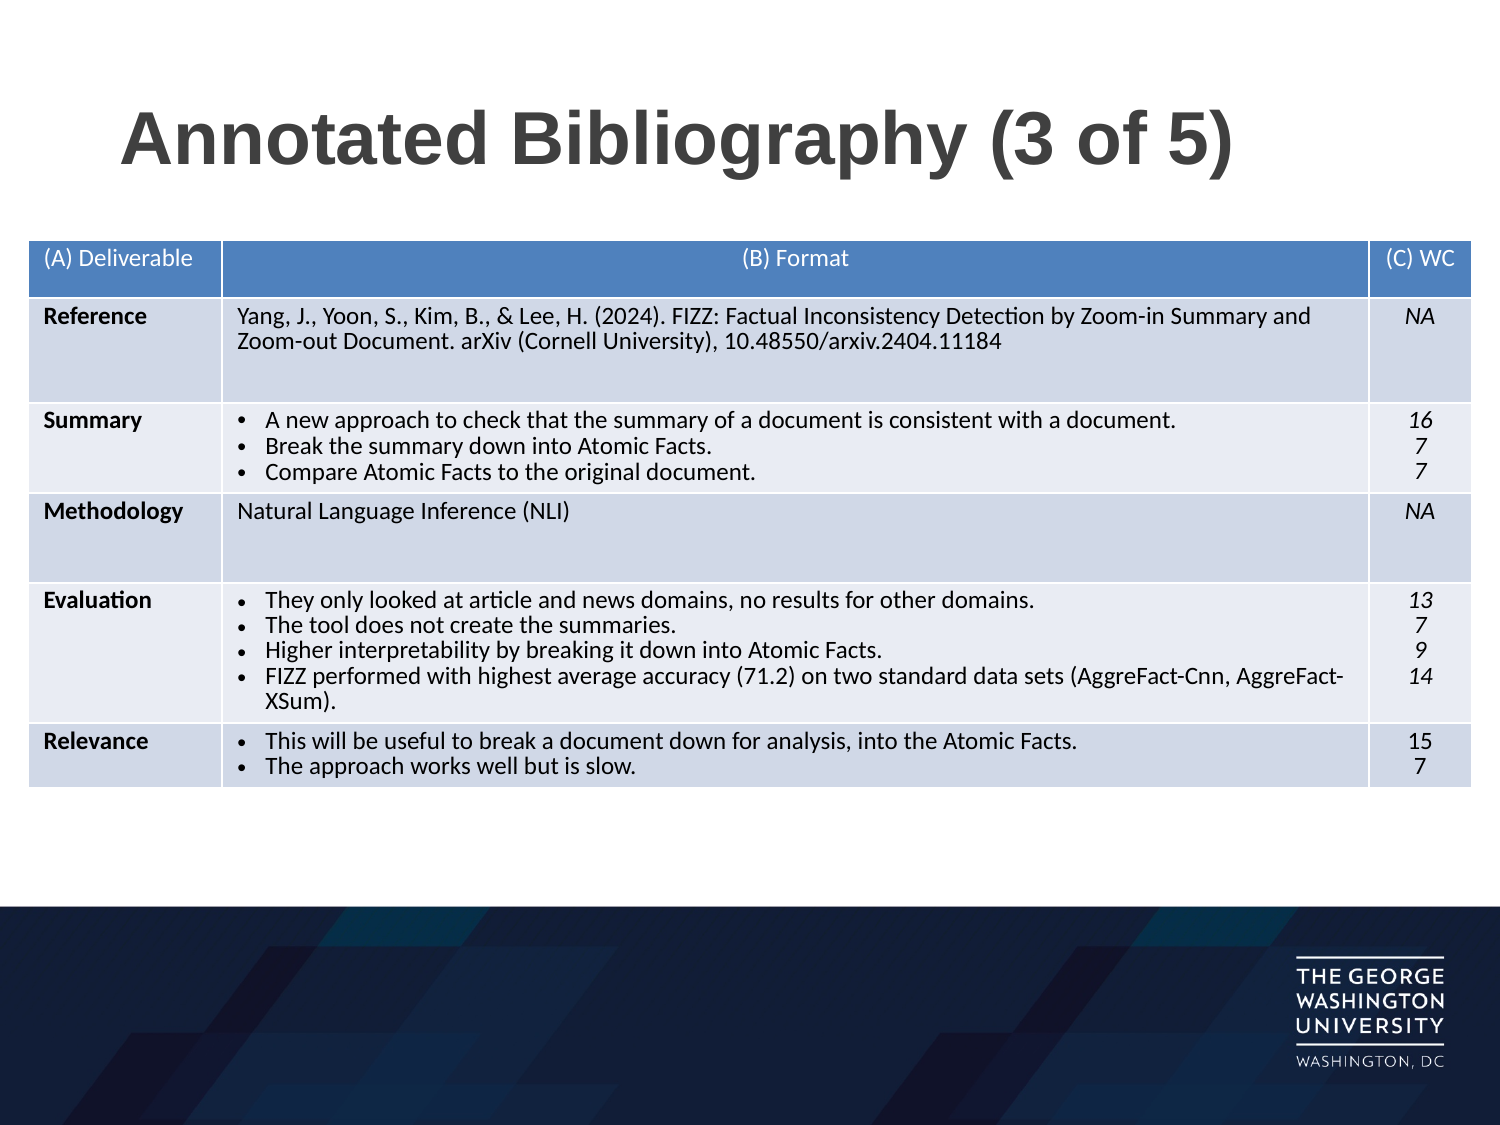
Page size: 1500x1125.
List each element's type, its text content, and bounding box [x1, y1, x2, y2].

table_cell Yang, J., Yoon, S., Kim, B., & Lee, H. (2024). FIZZ: Factual Inconsistency Detection by Zoom-in Summary and Zoom-out Document. arXiv (Cornell University), 10.48550/arxiv.2404.11184 [223, 299, 1368, 402]
table_header (B) Format [223, 255, 1368, 297]
table_cell 15 7 [1370, 724, 1471, 787]
table_cell NA [1370, 494, 1471, 582]
table_cell Evaluation [29, 584, 221, 722]
table_cell Reference [29, 299, 221, 402]
picture [0, 0, 1500, 1125]
table_cell 16 7 7 [1370, 404, 1471, 492]
table_cell Relevance [29, 724, 221, 787]
table_cell NA [1370, 299, 1471, 402]
table_header (A) Deliverable [29, 241, 221, 297]
table_cell Natural Language Inference (NLI) [223, 494, 1368, 582]
table_cell A new approach to check that the summary of a document is consistent with a document. Break the summary down into Atomic Facts. Compare Atomic Facts to the original document. [223, 404, 1368, 492]
table_cell This will be useful to break a document down for analysis, into the Atomic Facts. The approach works well but is slow. [223, 724, 1368, 787]
table_cell Methodology [29, 494, 221, 582]
table_cell Summary [29, 404, 221, 492]
table_header (C) WC [1370, 241, 1471, 297]
table_cell They only looked at article and news domains, no results for other domains. The tool does not create the summaries. Higher interpretability by breaking it down into Atomic Facts. FIZZ performed with highest average accuracy (71.2) on two standard data sets (AggreFact-Cnn, AggreFact-XSum). [223, 584, 1368, 722]
title Annotated Bibliography (3 of 5) [105, 82, 1458, 255]
table_cell 13 7 9 14 [1370, 584, 1471, 722]
